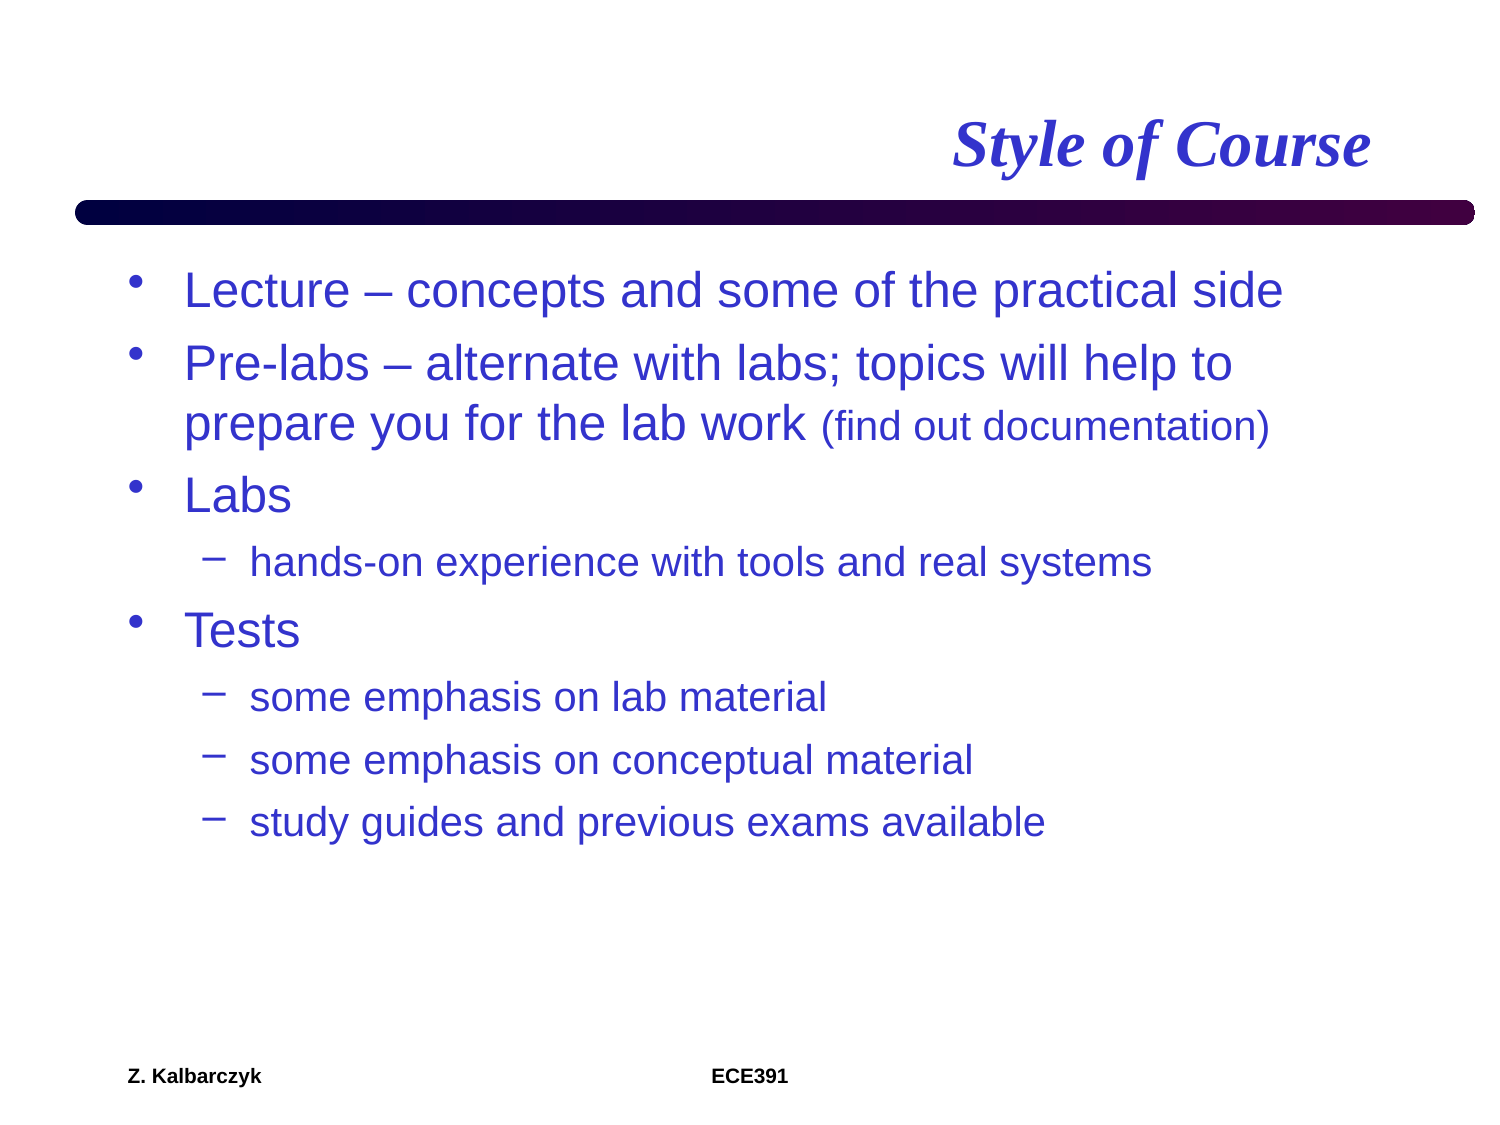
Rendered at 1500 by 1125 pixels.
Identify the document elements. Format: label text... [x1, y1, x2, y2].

slide_number Z. Kalbarczyk [112, 1037, 426, 1113]
list Lecture – concepts and some of the practical side Pre-labs – alternate with labs; topics will help to prepare you for the lab work (find out documentation) Labs hands-on experience with tools and real systems Tests some emphasis on lab material some emphasis on conceptual material study guides and previous exams available [112, 249, 1388, 1001]
title Style of Course [112, 37, 1388, 188]
footer ECE391 [512, 1037, 988, 1113]
